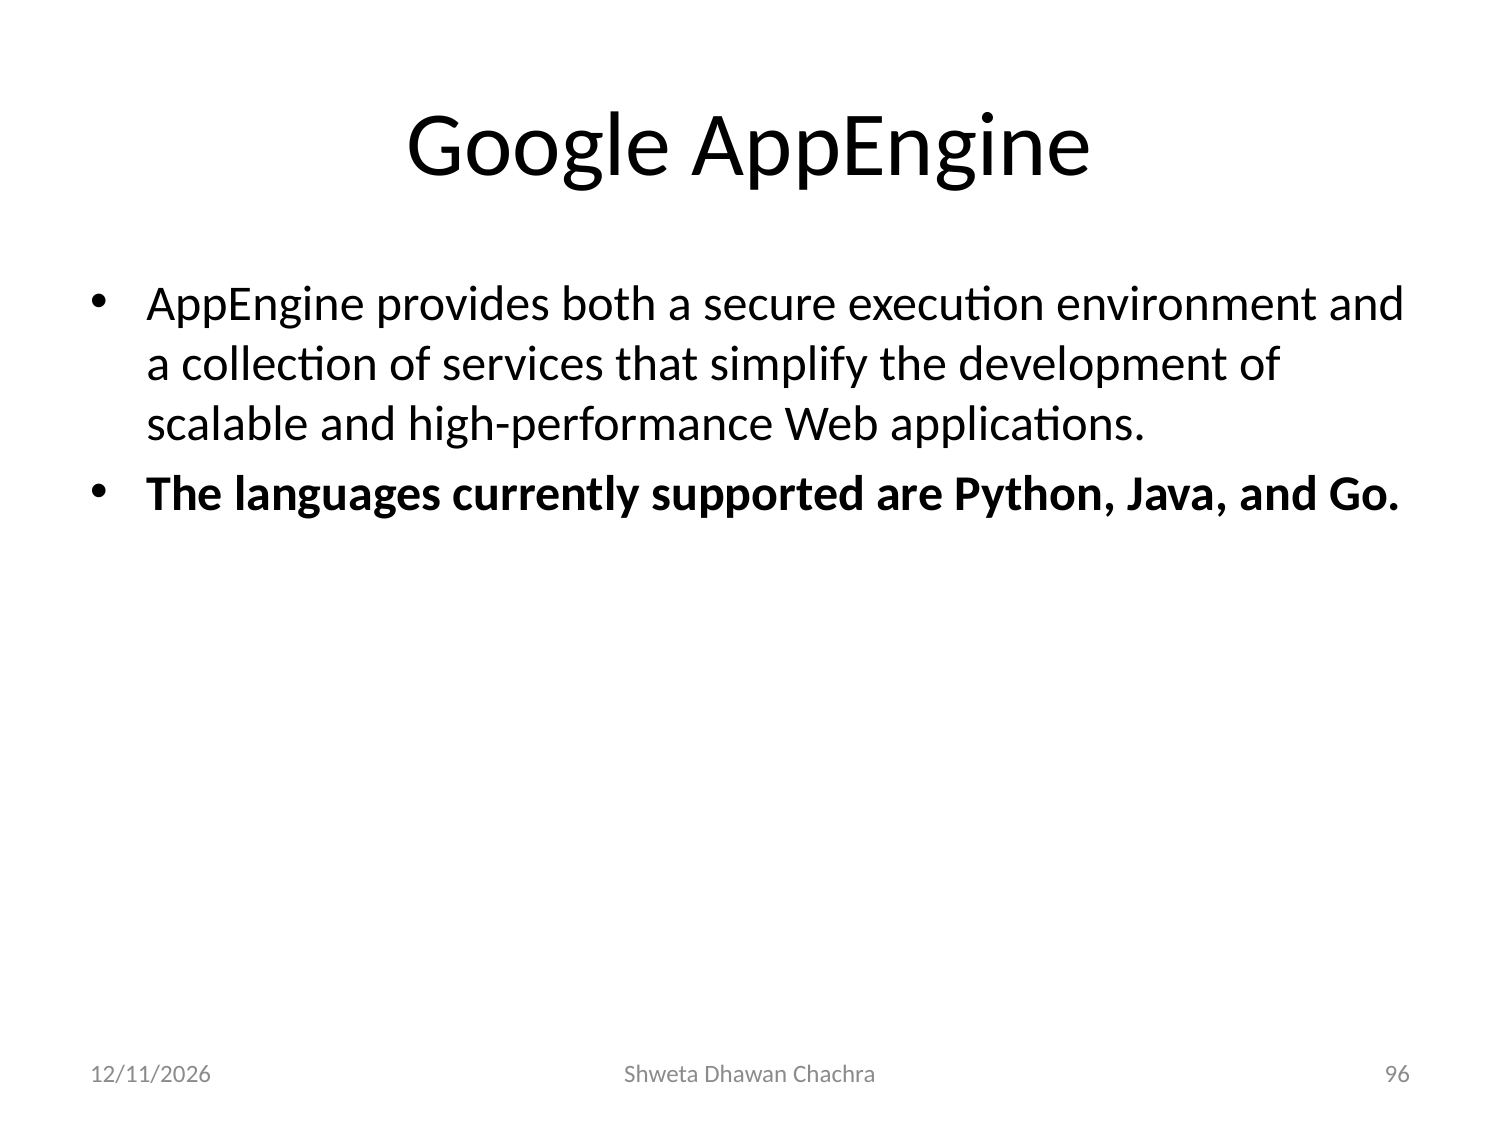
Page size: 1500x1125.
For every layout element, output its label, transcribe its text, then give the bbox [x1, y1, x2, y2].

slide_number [75, 1042, 425, 1103]
footer Shweta Dhawan Chachra [512, 1042, 988, 1103]
slide_number 96 [1074, 1042, 1425, 1103]
list AppEngine provides both a secure execution environment and a collection of services that simplify the development of scalable and high-performance Web applications. The languages currently supported are Python, Java, and Go. [75, 262, 1425, 1005]
title Google AppEngine [75, 45, 1425, 233]
